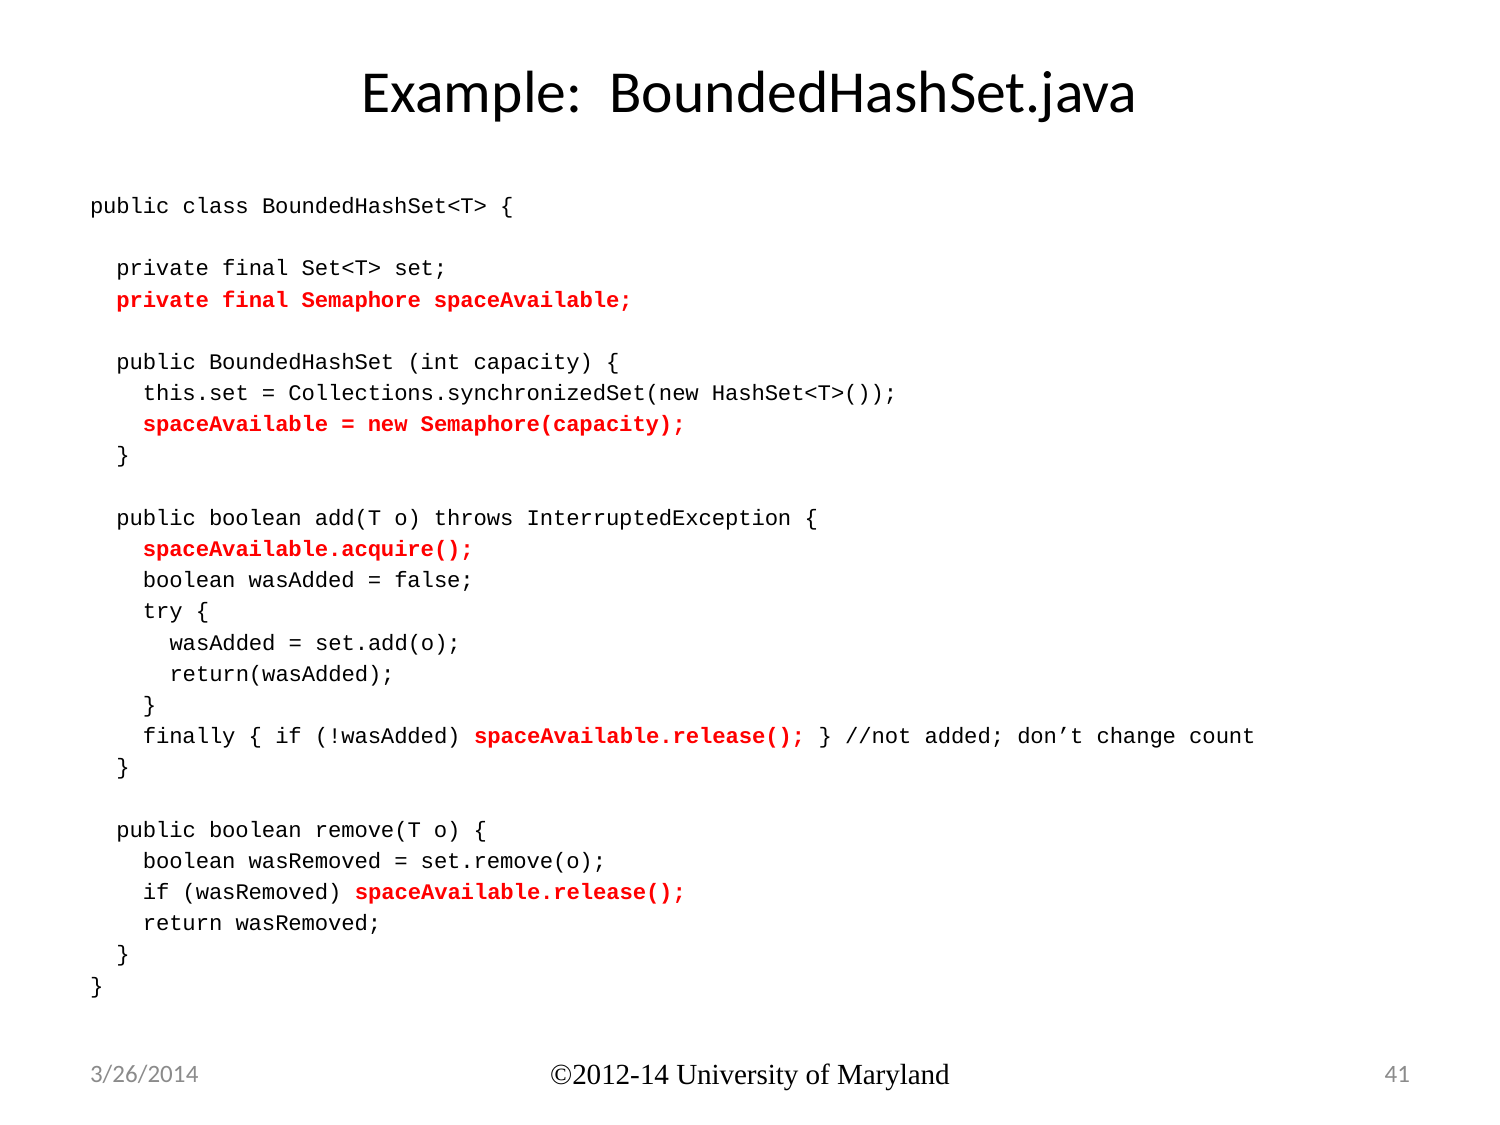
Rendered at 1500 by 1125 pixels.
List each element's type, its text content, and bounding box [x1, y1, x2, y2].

title Example: BoundedHashSet.java [75, 45, 1425, 133]
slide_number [75, 1042, 425, 1103]
slide_number 41 [1074, 1042, 1425, 1103]
footer ©2012-14 University of Maryland [512, 1042, 988, 1103]
list public class BoundedHashSet<T> { private final Set<T> set; private final Semaphore spaceAvailable; public BoundedHashSet (int capacity) { this.set = Collections.synchronizedSet(new HashSet<T>()); spaceAvailable = new Semaphore(capacity); } public boolean add(T o) throws InterruptedException { spaceAvailable.acquire(); boolean wasAdded = false; try { wasAdded = set.add(o); return(wasAdded); } finally { if (!wasAdded) spaceAvailable.release(); } //not added; don’t change count } public boolean remove(T o) { boolean wasRemoved = set.remove(o); if (wasRemoved) spaceAvailable.release(); return wasRemoved; } } [75, 183, 1444, 1023]
